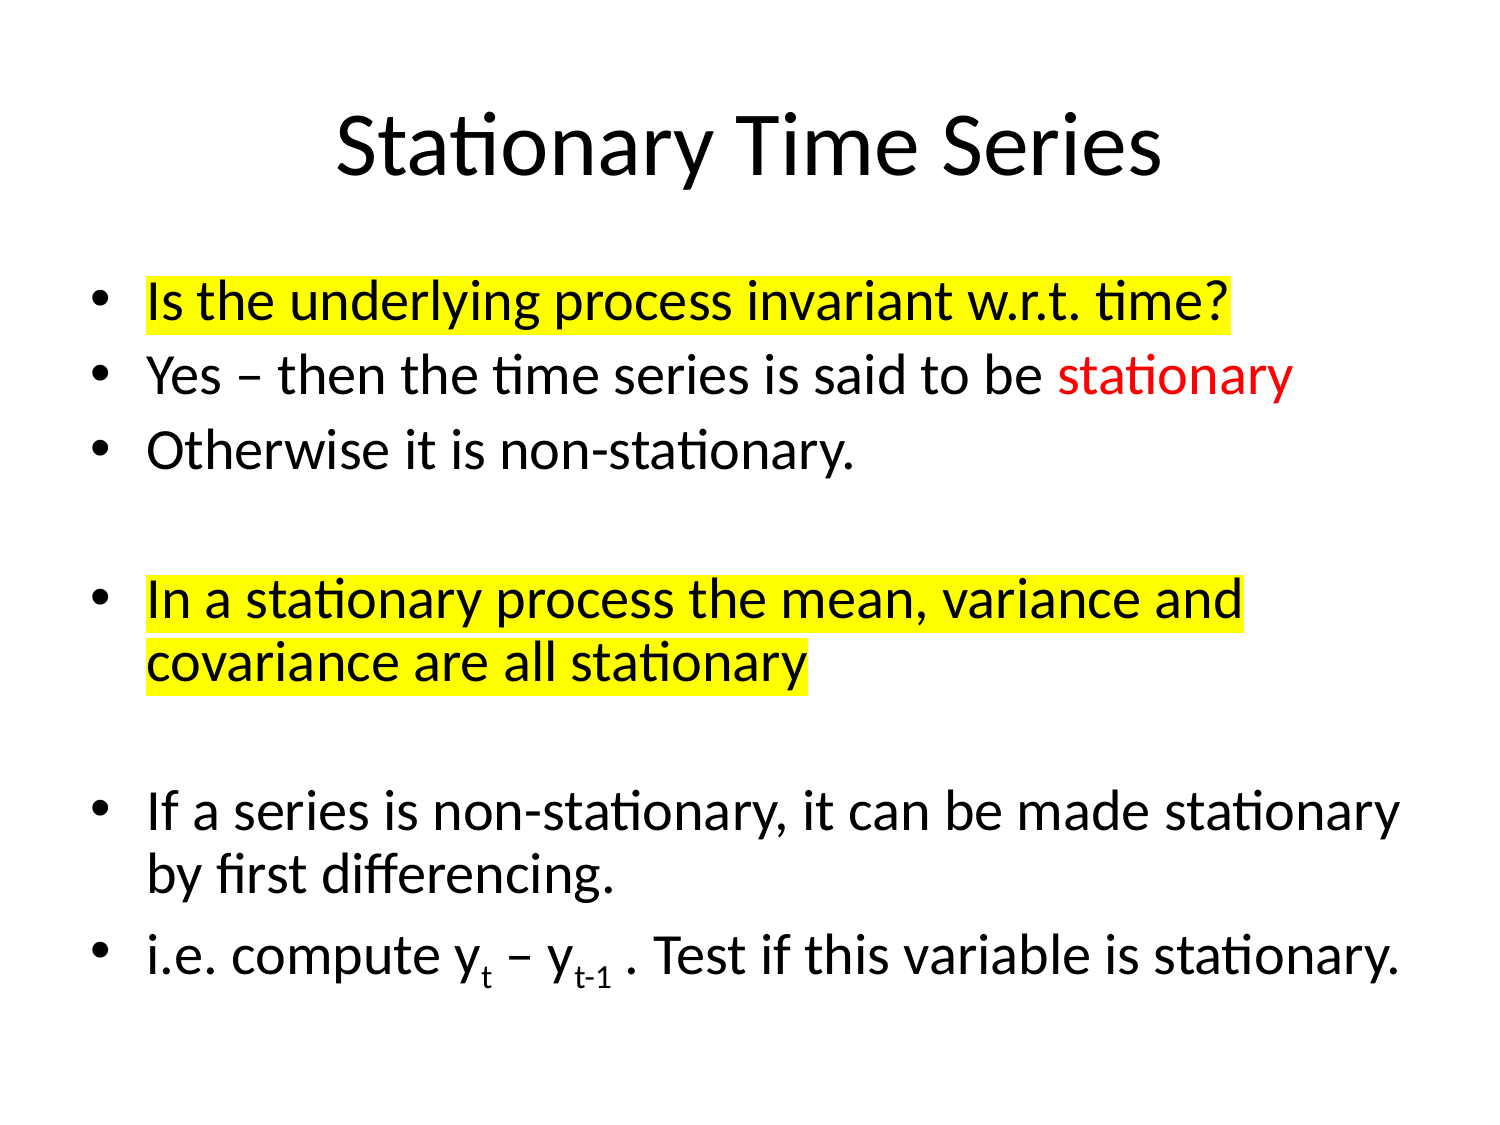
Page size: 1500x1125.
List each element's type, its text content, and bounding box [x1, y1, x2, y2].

list Is the underlying process invariant w.r.t. time? Yes – then the time series is said to be stationary Otherwise it is non-stationary. In a stationary process the mean, variance and covariance are all stationary If a series is non-stationary, it can be made stationary by first differencing. i.e. compute yt – yt-1 . Test if this variable is stationary. [75, 262, 1425, 1005]
title Stationary Time Series [75, 45, 1425, 233]
